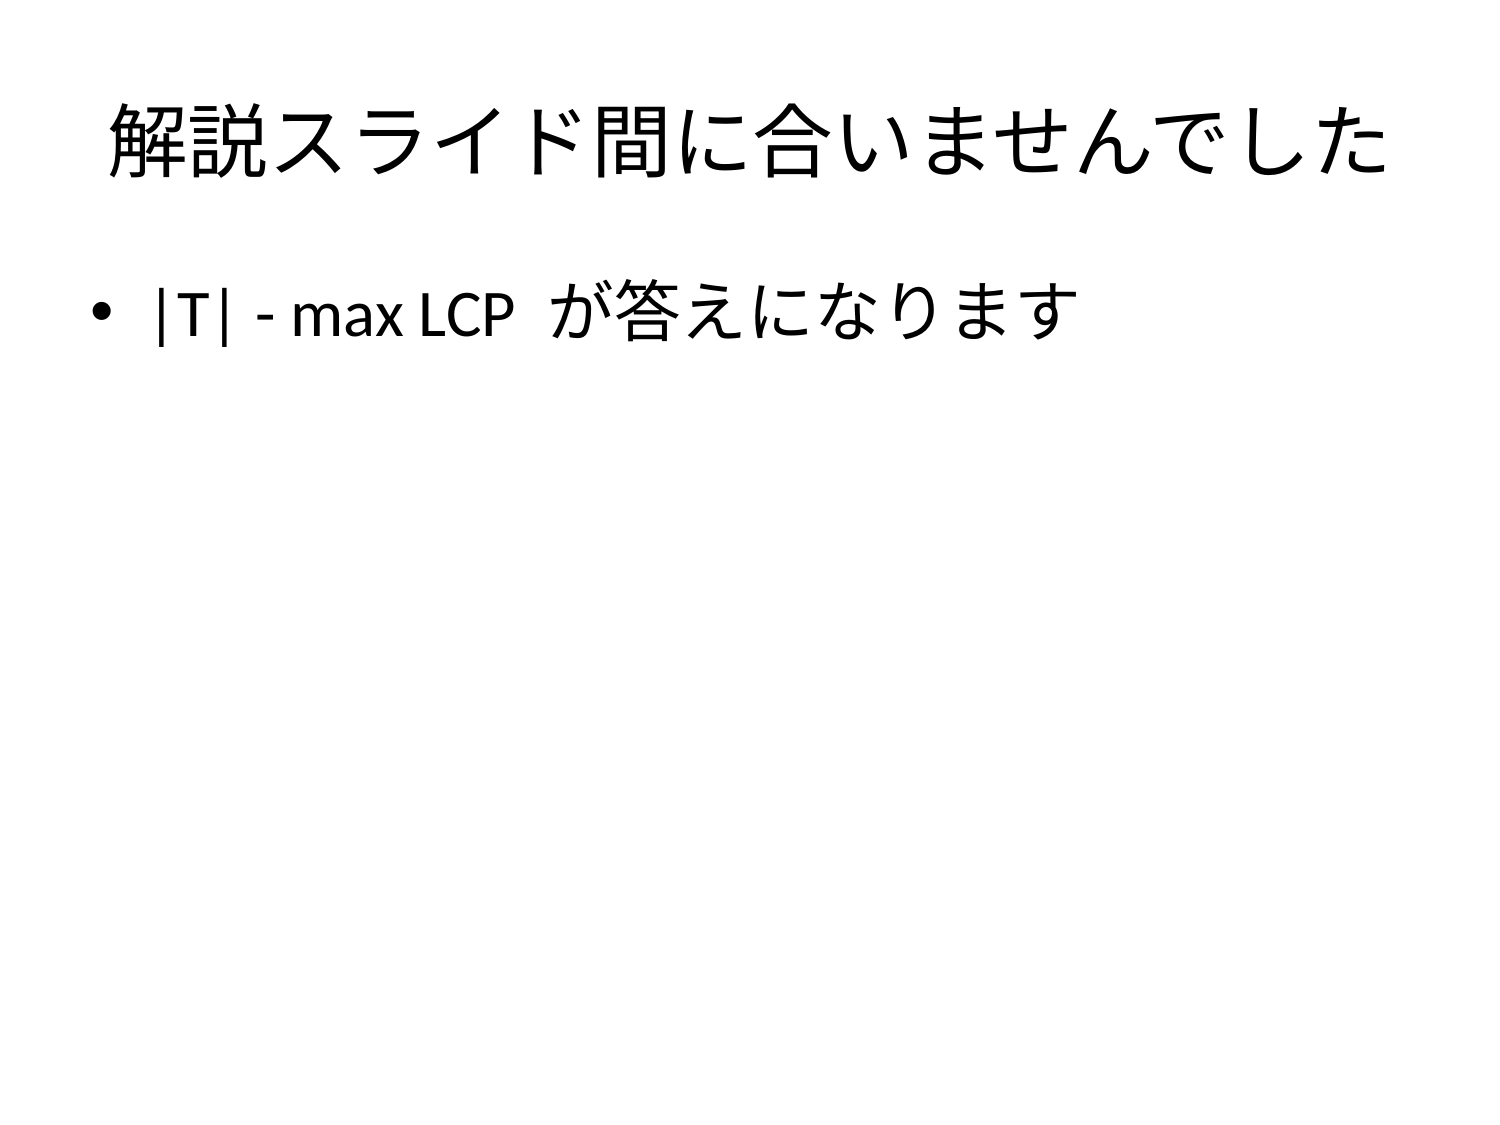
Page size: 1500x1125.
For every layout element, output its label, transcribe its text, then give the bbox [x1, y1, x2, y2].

list |T| - max LCP が答えになります [75, 262, 1425, 1005]
title 解説スライド間に合いませんでした [75, 45, 1425, 233]
